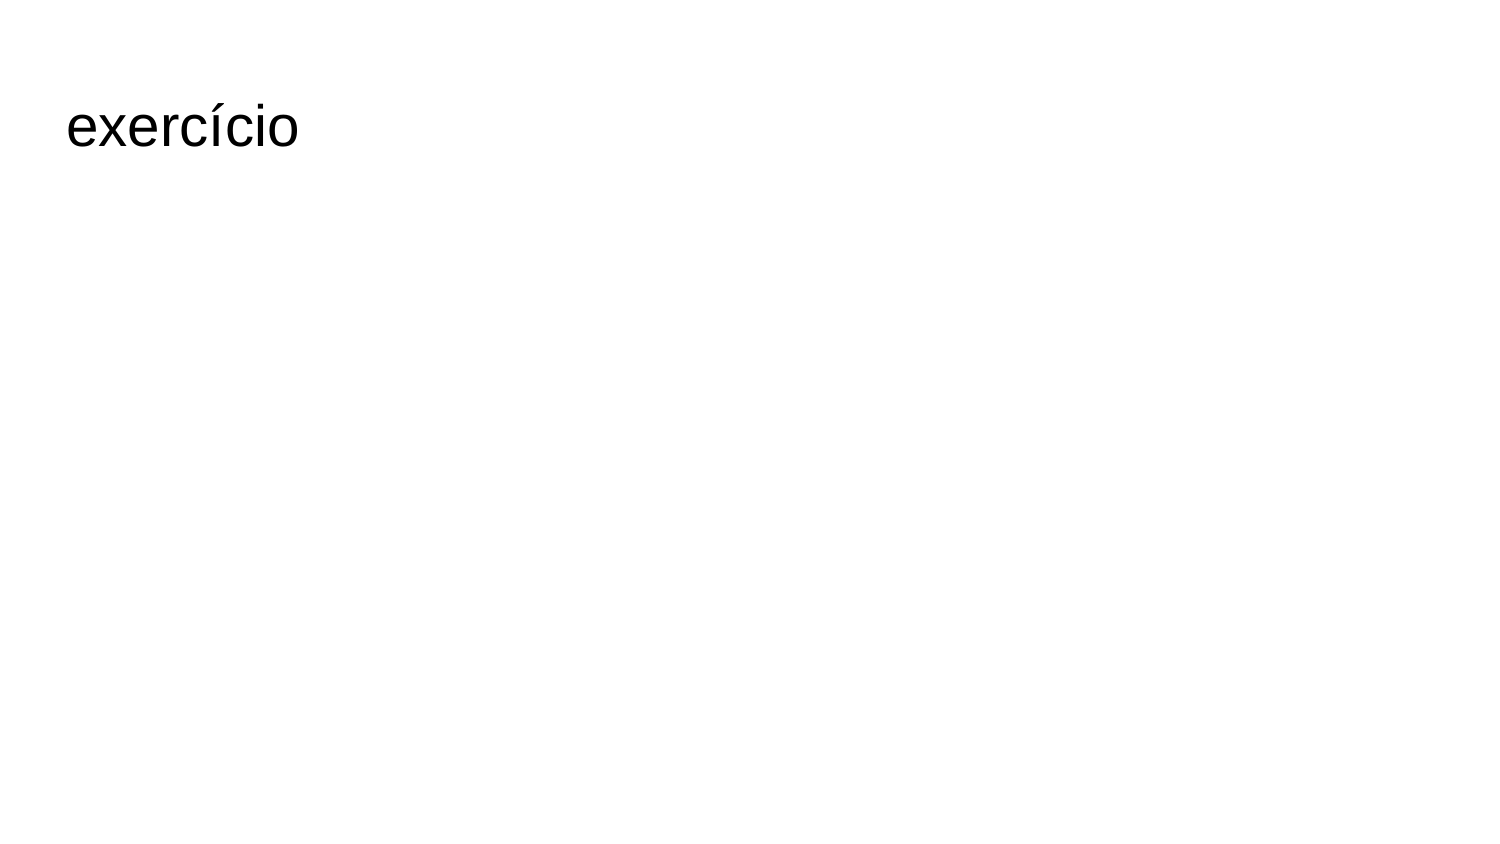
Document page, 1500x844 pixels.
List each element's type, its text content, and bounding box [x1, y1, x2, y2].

title exercício [51, 72, 1449, 167]
